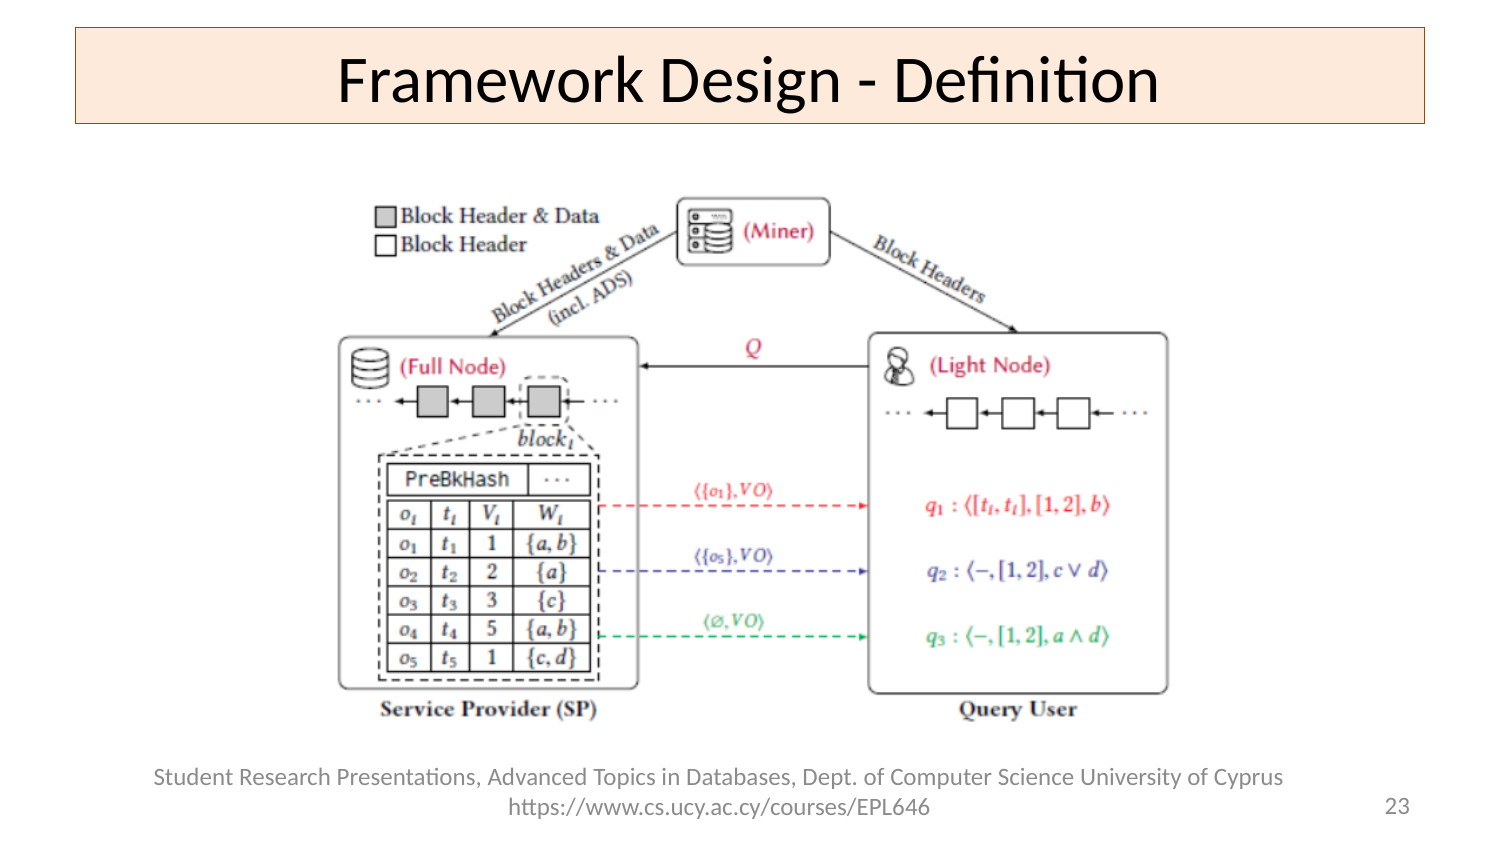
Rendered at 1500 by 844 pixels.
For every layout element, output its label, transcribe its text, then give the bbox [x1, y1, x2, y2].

footer Student Research Presentations, Advanced Topics in Databases, Dept. of Computer Science University of Cyprus https://www.cs.ucy.ac.cy/courses/EPL646 [75, 753, 1365, 827]
slide_number 23 [1074, 782, 1425, 827]
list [303, 168, 1197, 727]
title Framework Design - Definition [75, 27, 1425, 124]
